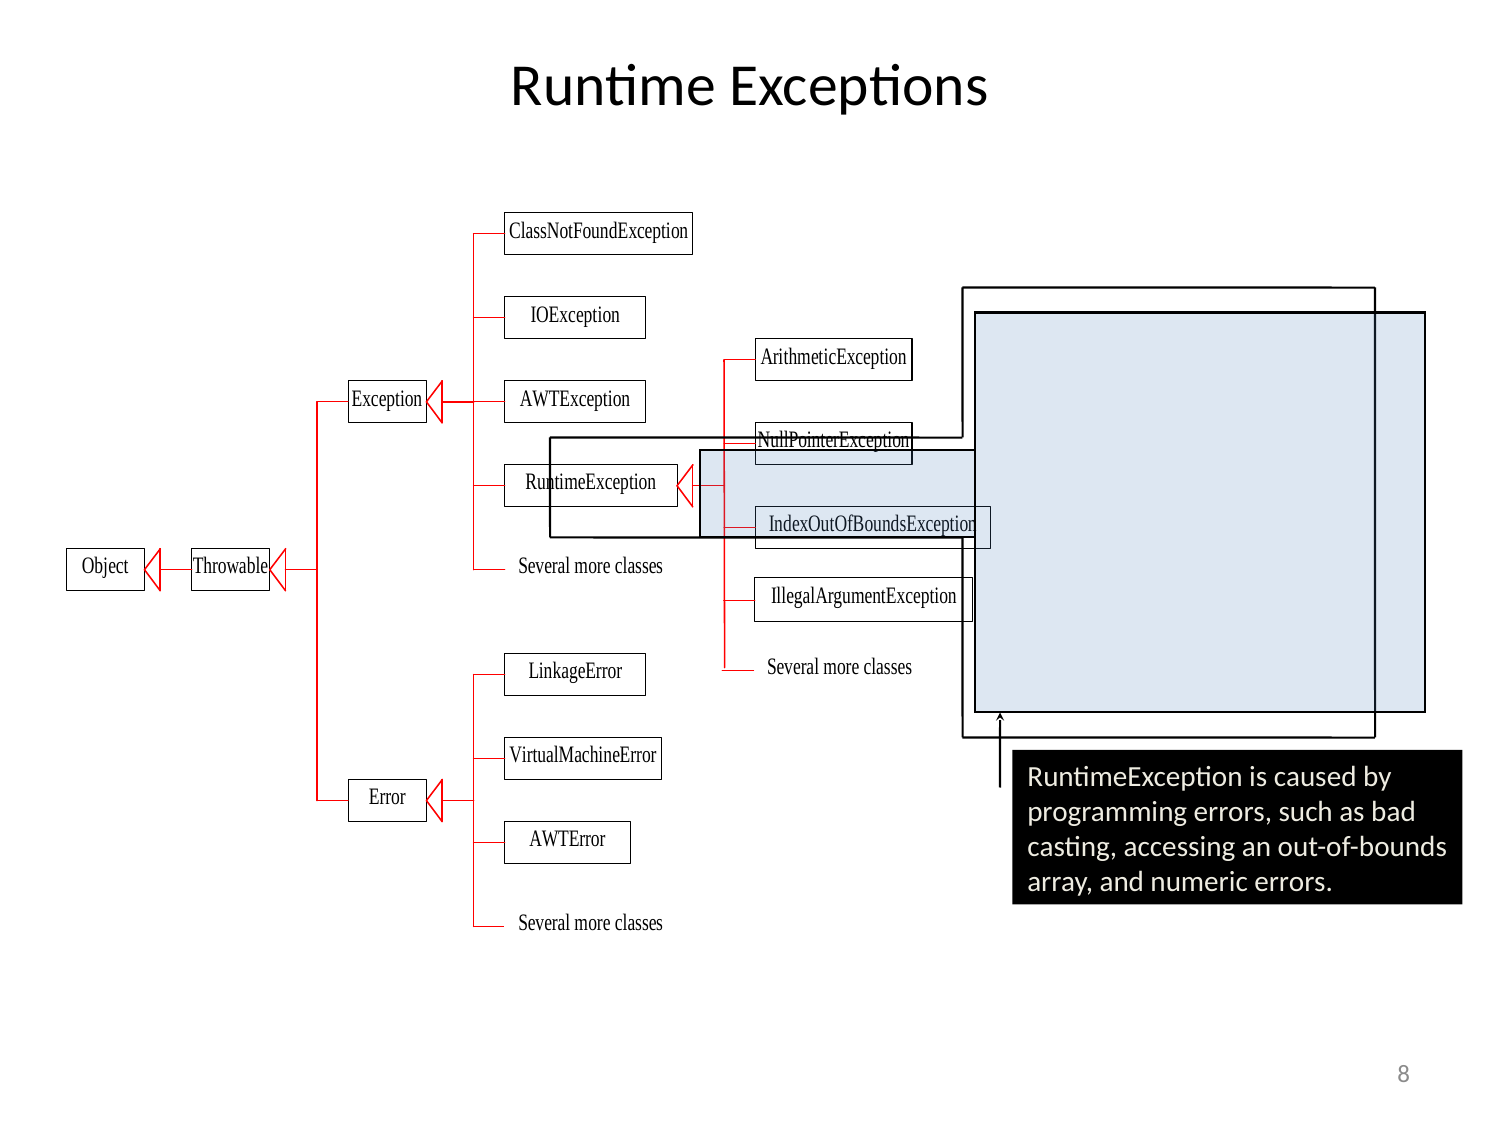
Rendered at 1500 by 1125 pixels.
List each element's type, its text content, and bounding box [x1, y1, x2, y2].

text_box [50, 149, 1423, 989]
title Runtime Exceptions [112, 37, 1388, 125]
slide_number 8 [1074, 1042, 1425, 1103]
text_box RuntimeException is caused by programming errors, such as bad casting, accessing an out-of-bounds array, and numeric errors. [1427, 749, 1463, 905]
